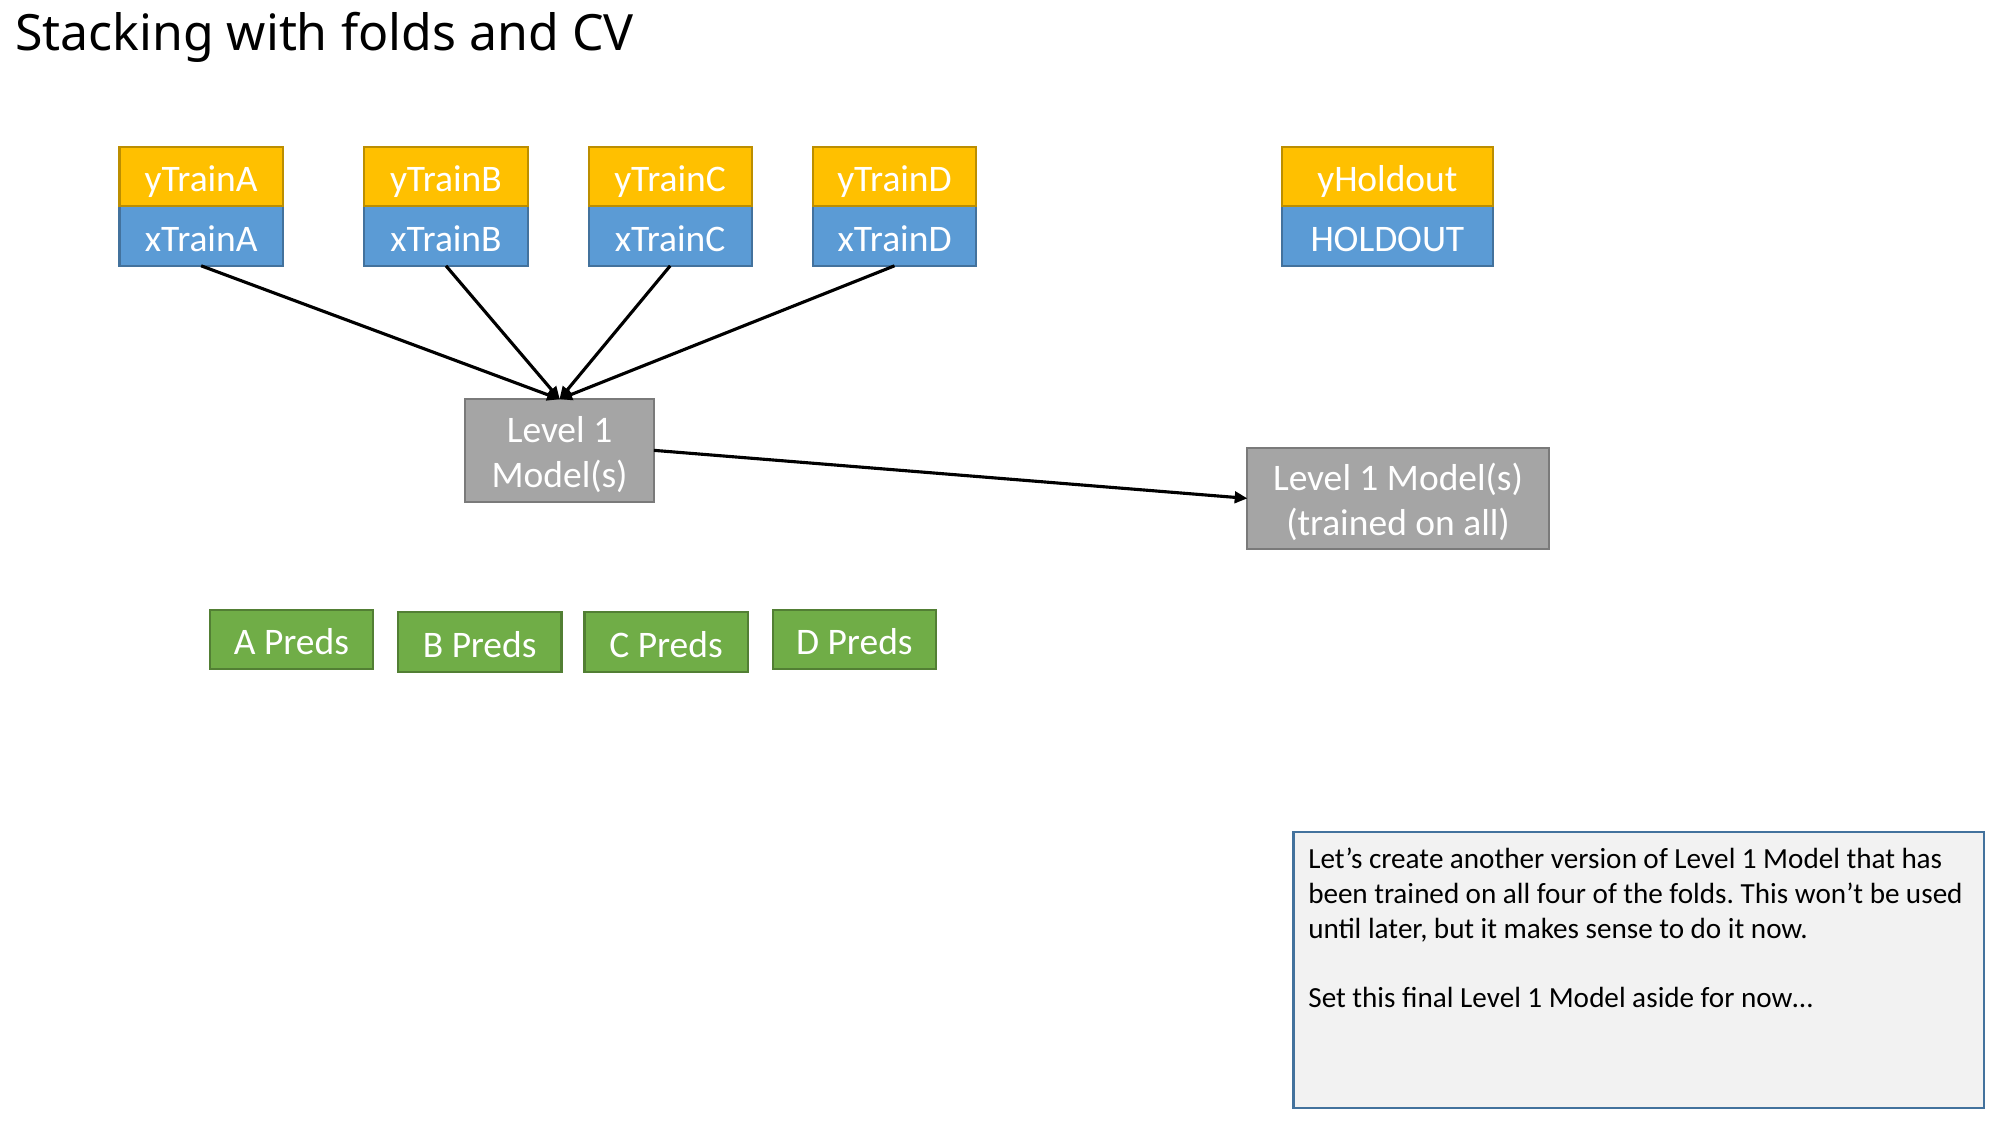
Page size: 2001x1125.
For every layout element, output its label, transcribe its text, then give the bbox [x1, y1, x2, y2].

text_box xTrainC [588, 207, 753, 265]
text_box yHoldout [1281, 146, 1494, 207]
text_box Level 1 Model(s) [464, 400, 655, 503]
title Stacking with folds and CV [0, 0, 2000, 69]
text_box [671, 265, 895, 400]
text_box C Preds [583, 611, 749, 673]
text_box A Preds [209, 609, 374, 670]
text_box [653, 450, 1248, 499]
text_box Level 1 Model(s) (trained on all) [1246, 447, 1550, 550]
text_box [201, 265, 560, 400]
text_box xTrainA [118, 207, 284, 267]
text_box Let’s create another version of Level 1 Model that has been trained on all four of the folds. This won’t be used until later, but it makes sense to do it now. Set this final Level 1 Model aside for now… [1292, 831, 1985, 1109]
text_box B Preds [397, 611, 563, 673]
text_box yTrainA [118, 146, 284, 207]
text_box yTrainC [588, 146, 753, 207]
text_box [560, 265, 671, 400]
text_box xTrainB [363, 207, 529, 265]
text_box yTrainB [363, 146, 529, 207]
text_box HOLDOUT [1281, 207, 1494, 267]
text_box D Preds [772, 609, 937, 670]
text_box xTrainD [812, 207, 977, 267]
text_box yTrainD [812, 146, 977, 207]
